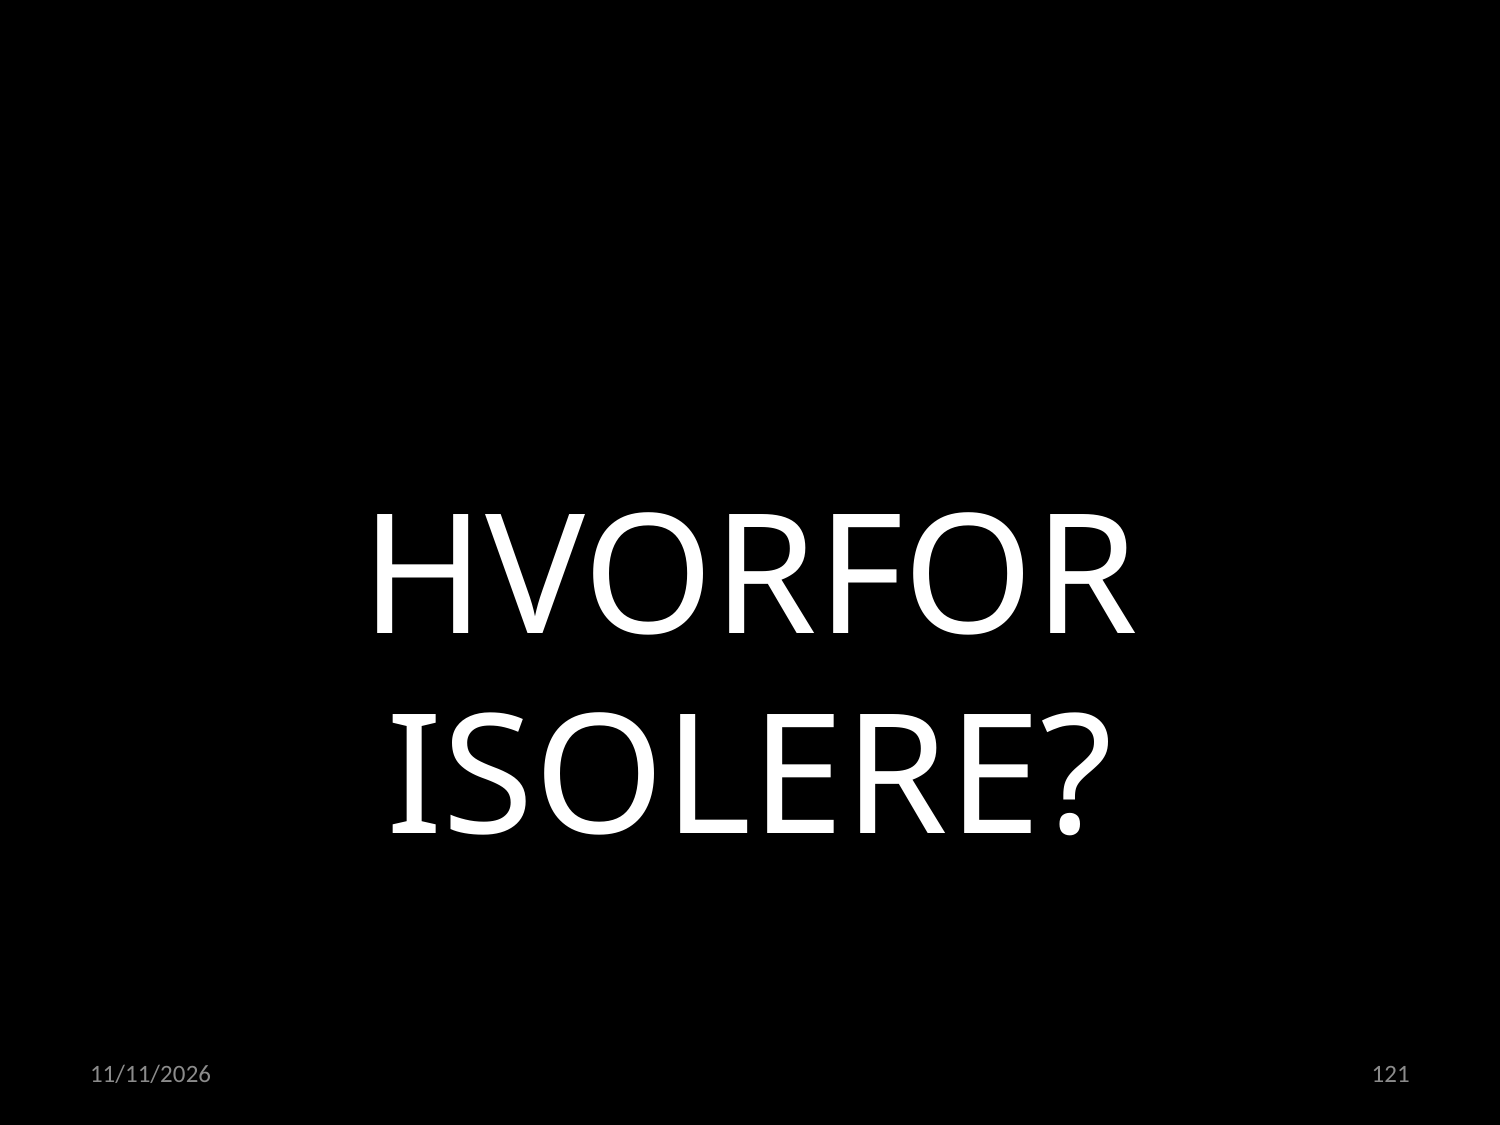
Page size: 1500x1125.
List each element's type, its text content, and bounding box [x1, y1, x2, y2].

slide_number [75, 1042, 425, 1103]
text_box HVORFOR ISOLERE? [0, 459, 1500, 561]
slide_number 121 [1074, 1042, 1425, 1103]
